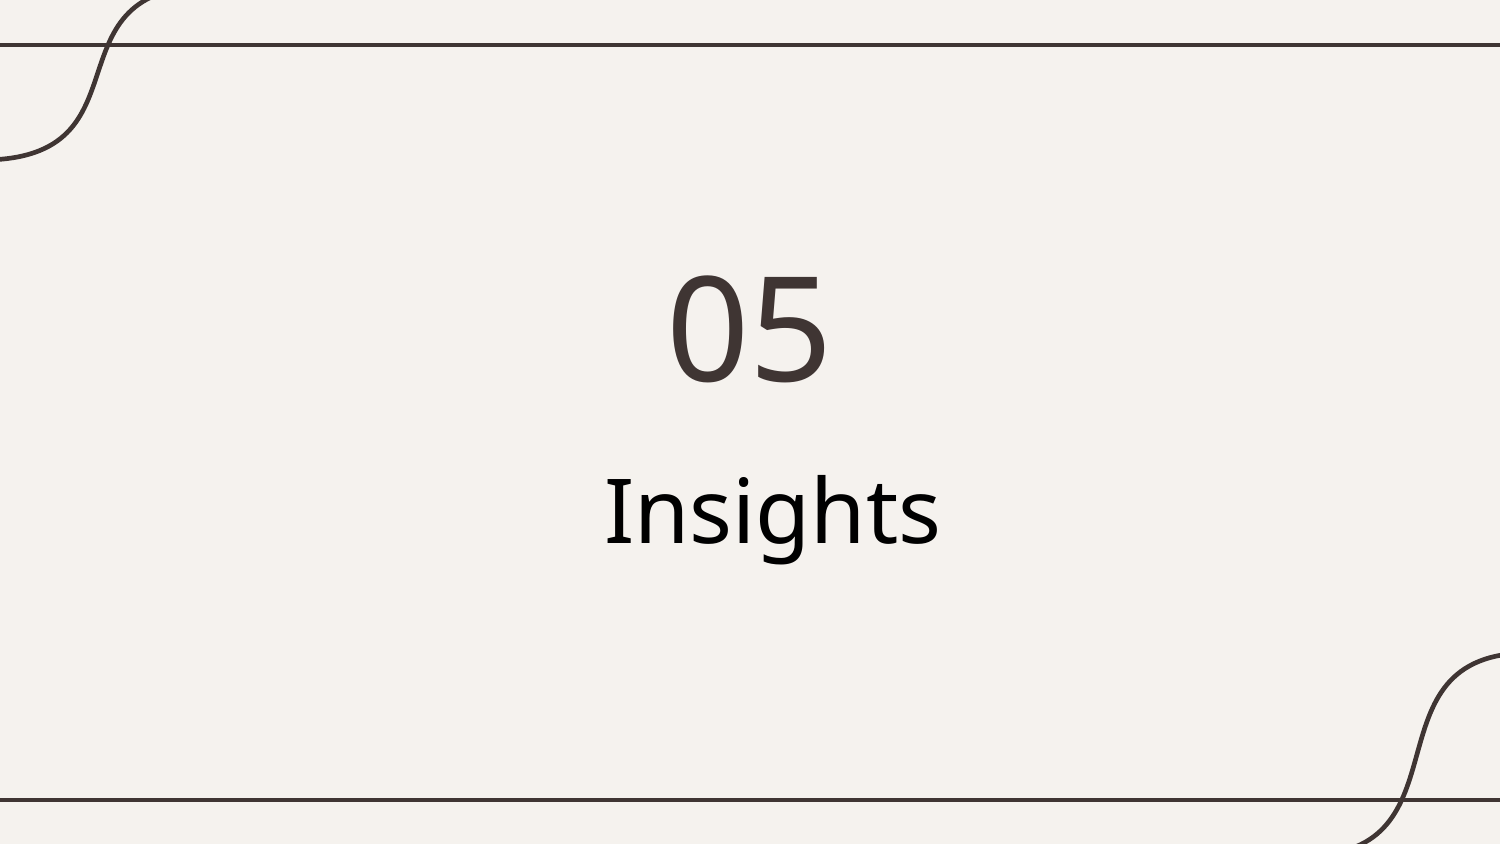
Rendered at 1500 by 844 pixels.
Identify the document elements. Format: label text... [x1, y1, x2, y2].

title Insights [129, 379, 1417, 636]
title 05 [614, 242, 886, 404]
